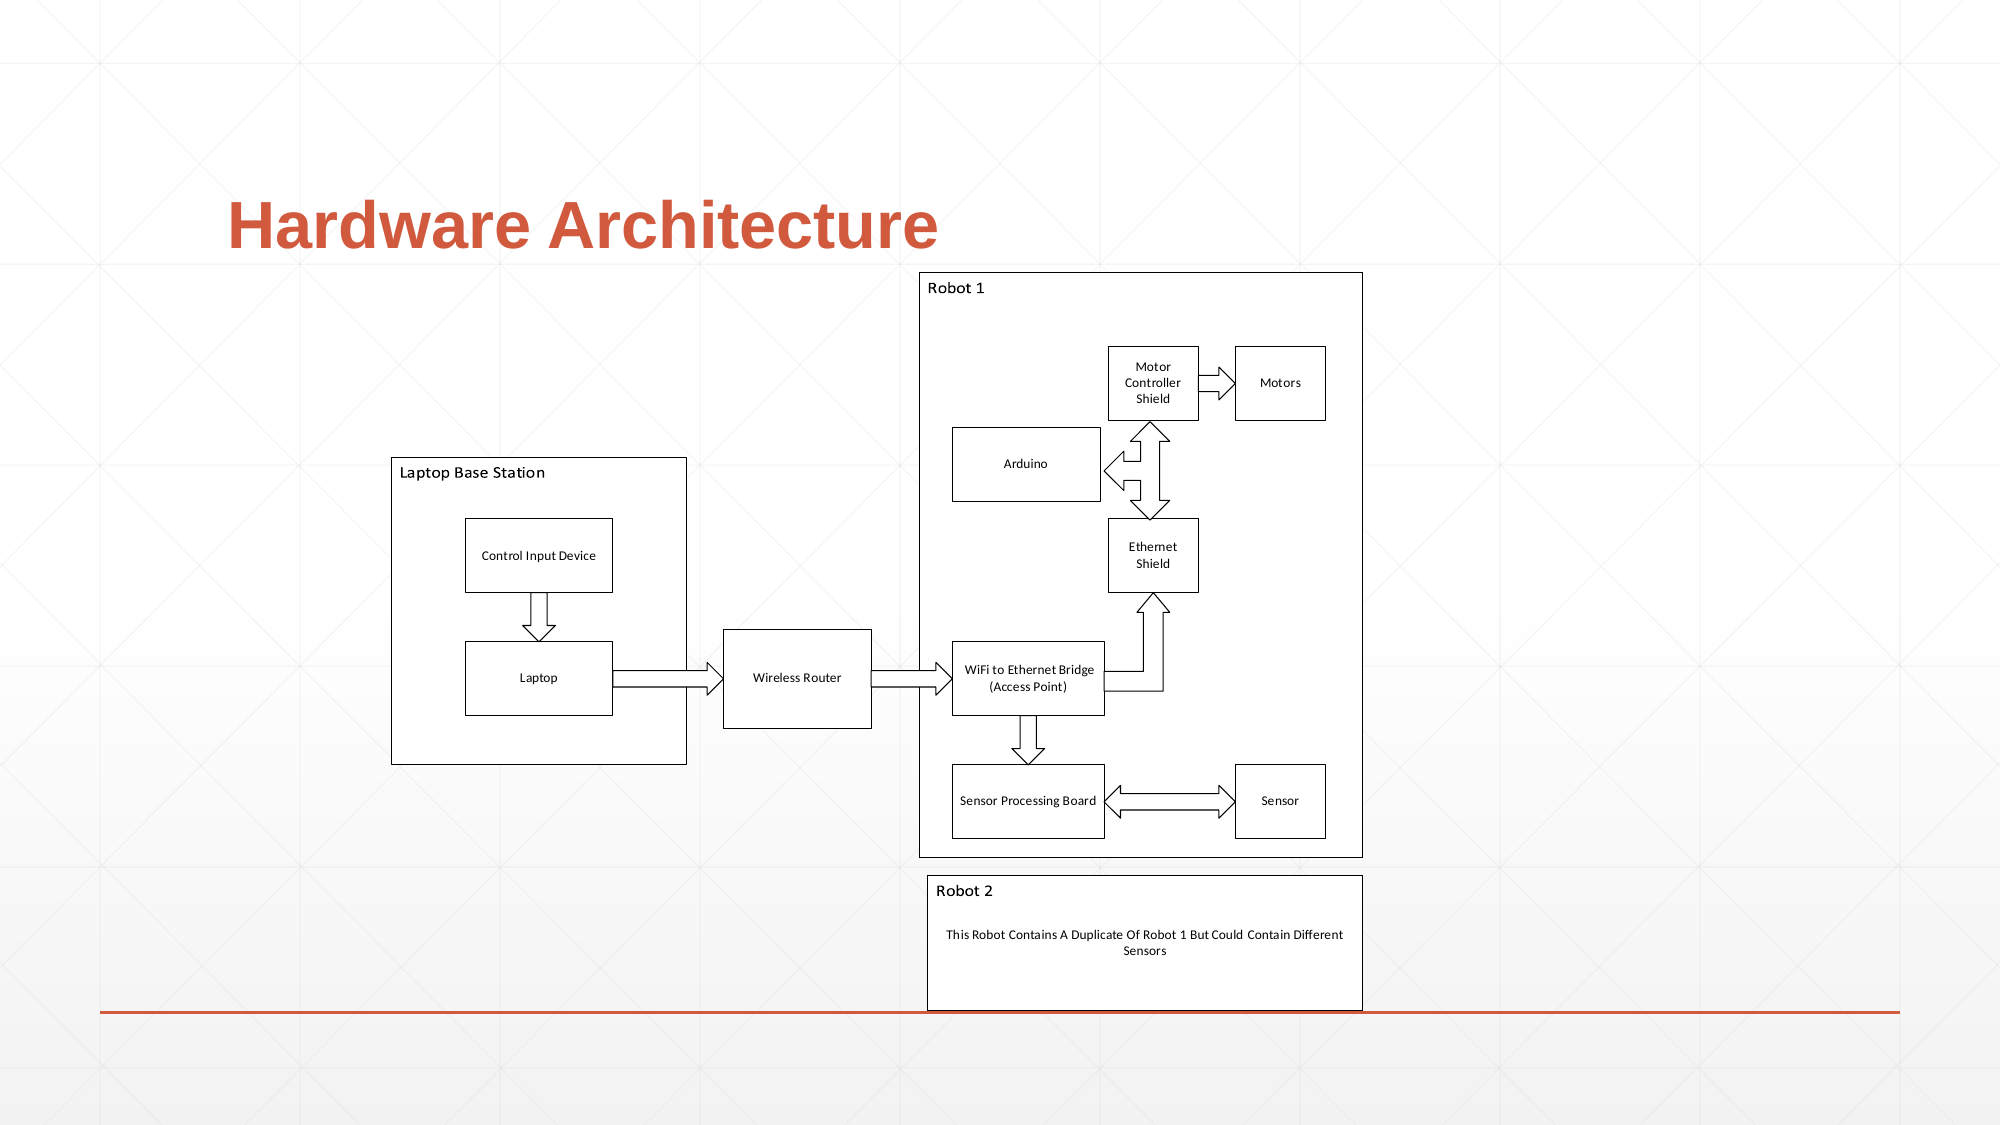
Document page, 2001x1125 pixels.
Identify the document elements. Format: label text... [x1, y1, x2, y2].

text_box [389, 270, 1611, 1125]
title Hardware Architecture [212, 82, 1788, 271]
